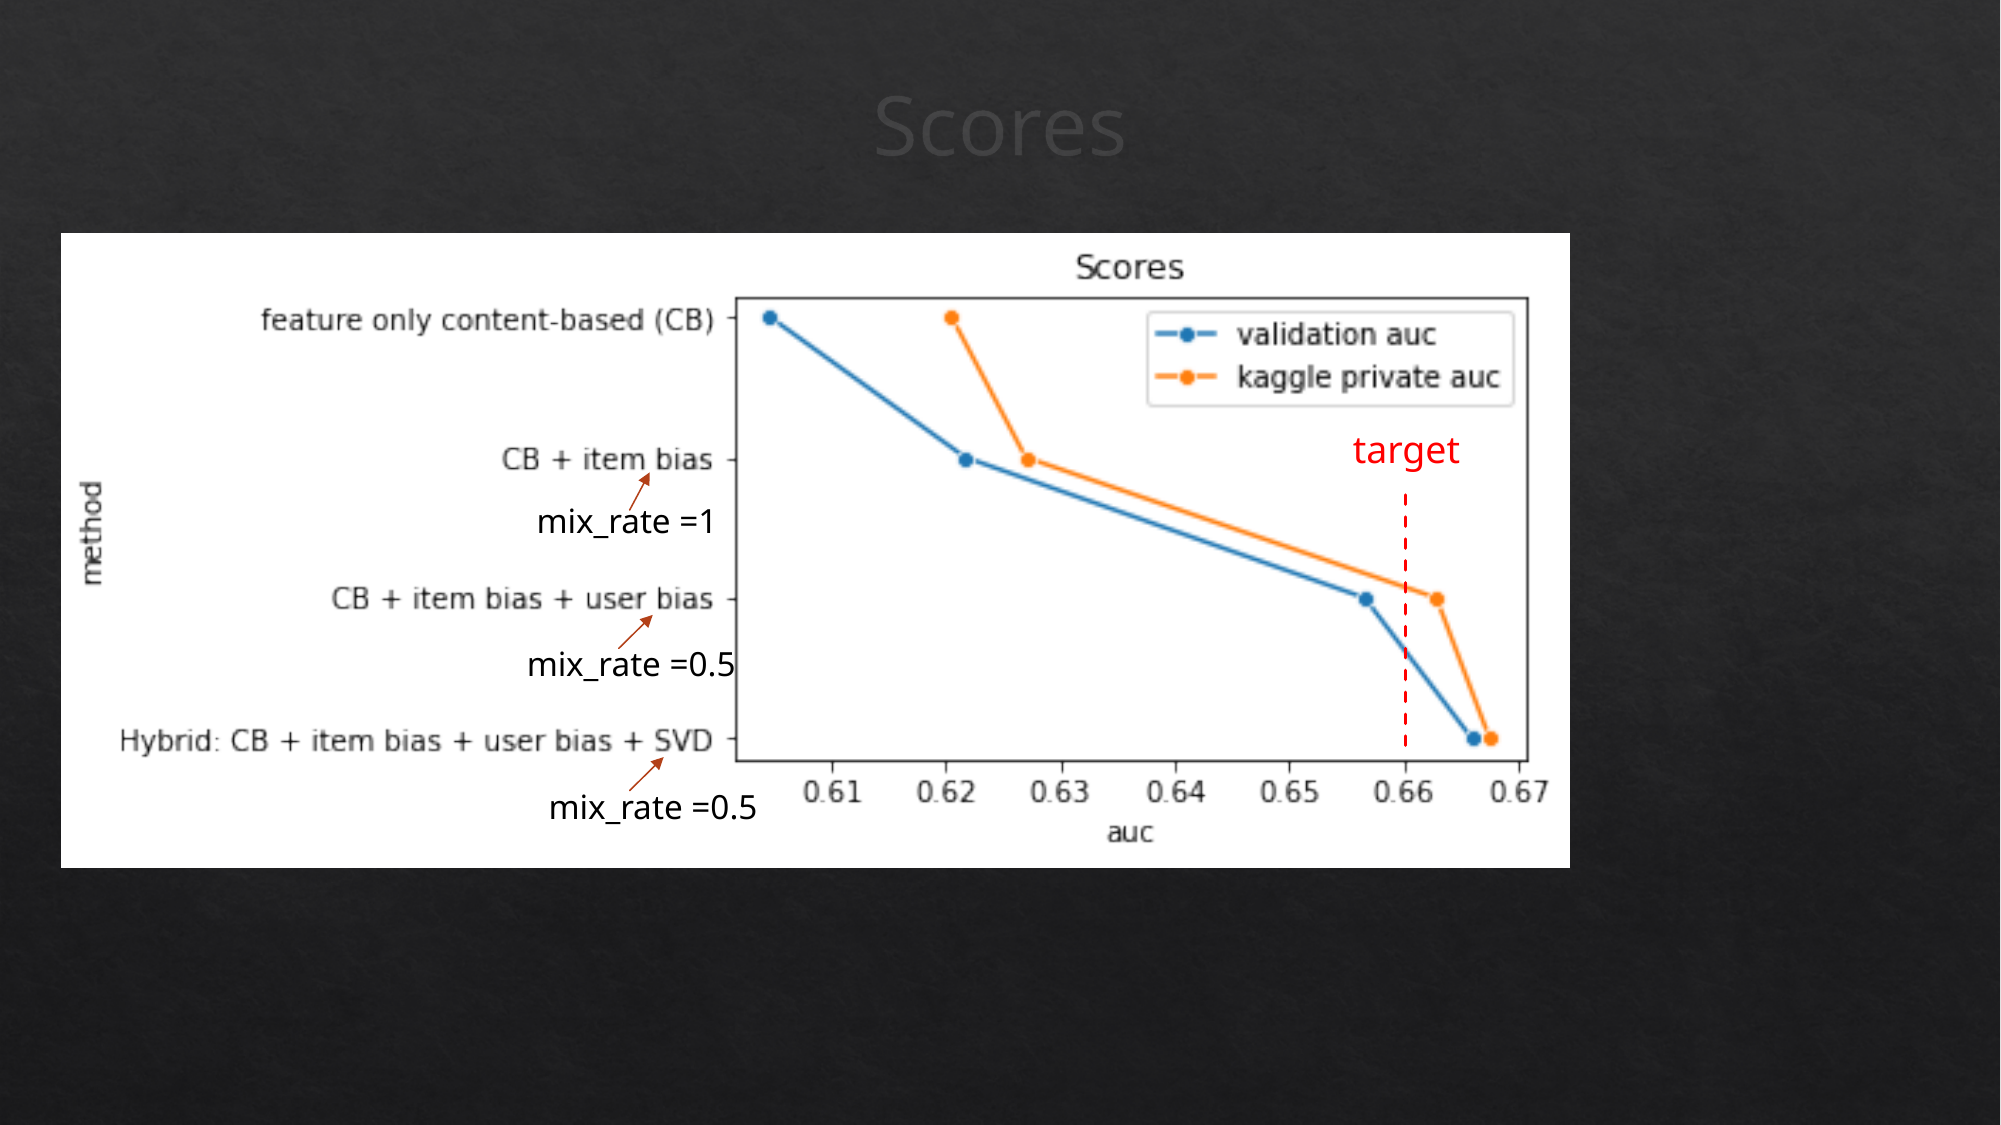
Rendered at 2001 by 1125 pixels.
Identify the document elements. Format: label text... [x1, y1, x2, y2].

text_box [629, 756, 664, 791]
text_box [629, 472, 650, 511]
title Scores [150, 42, 1850, 202]
picture [60, 232, 1571, 869]
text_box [618, 614, 653, 649]
